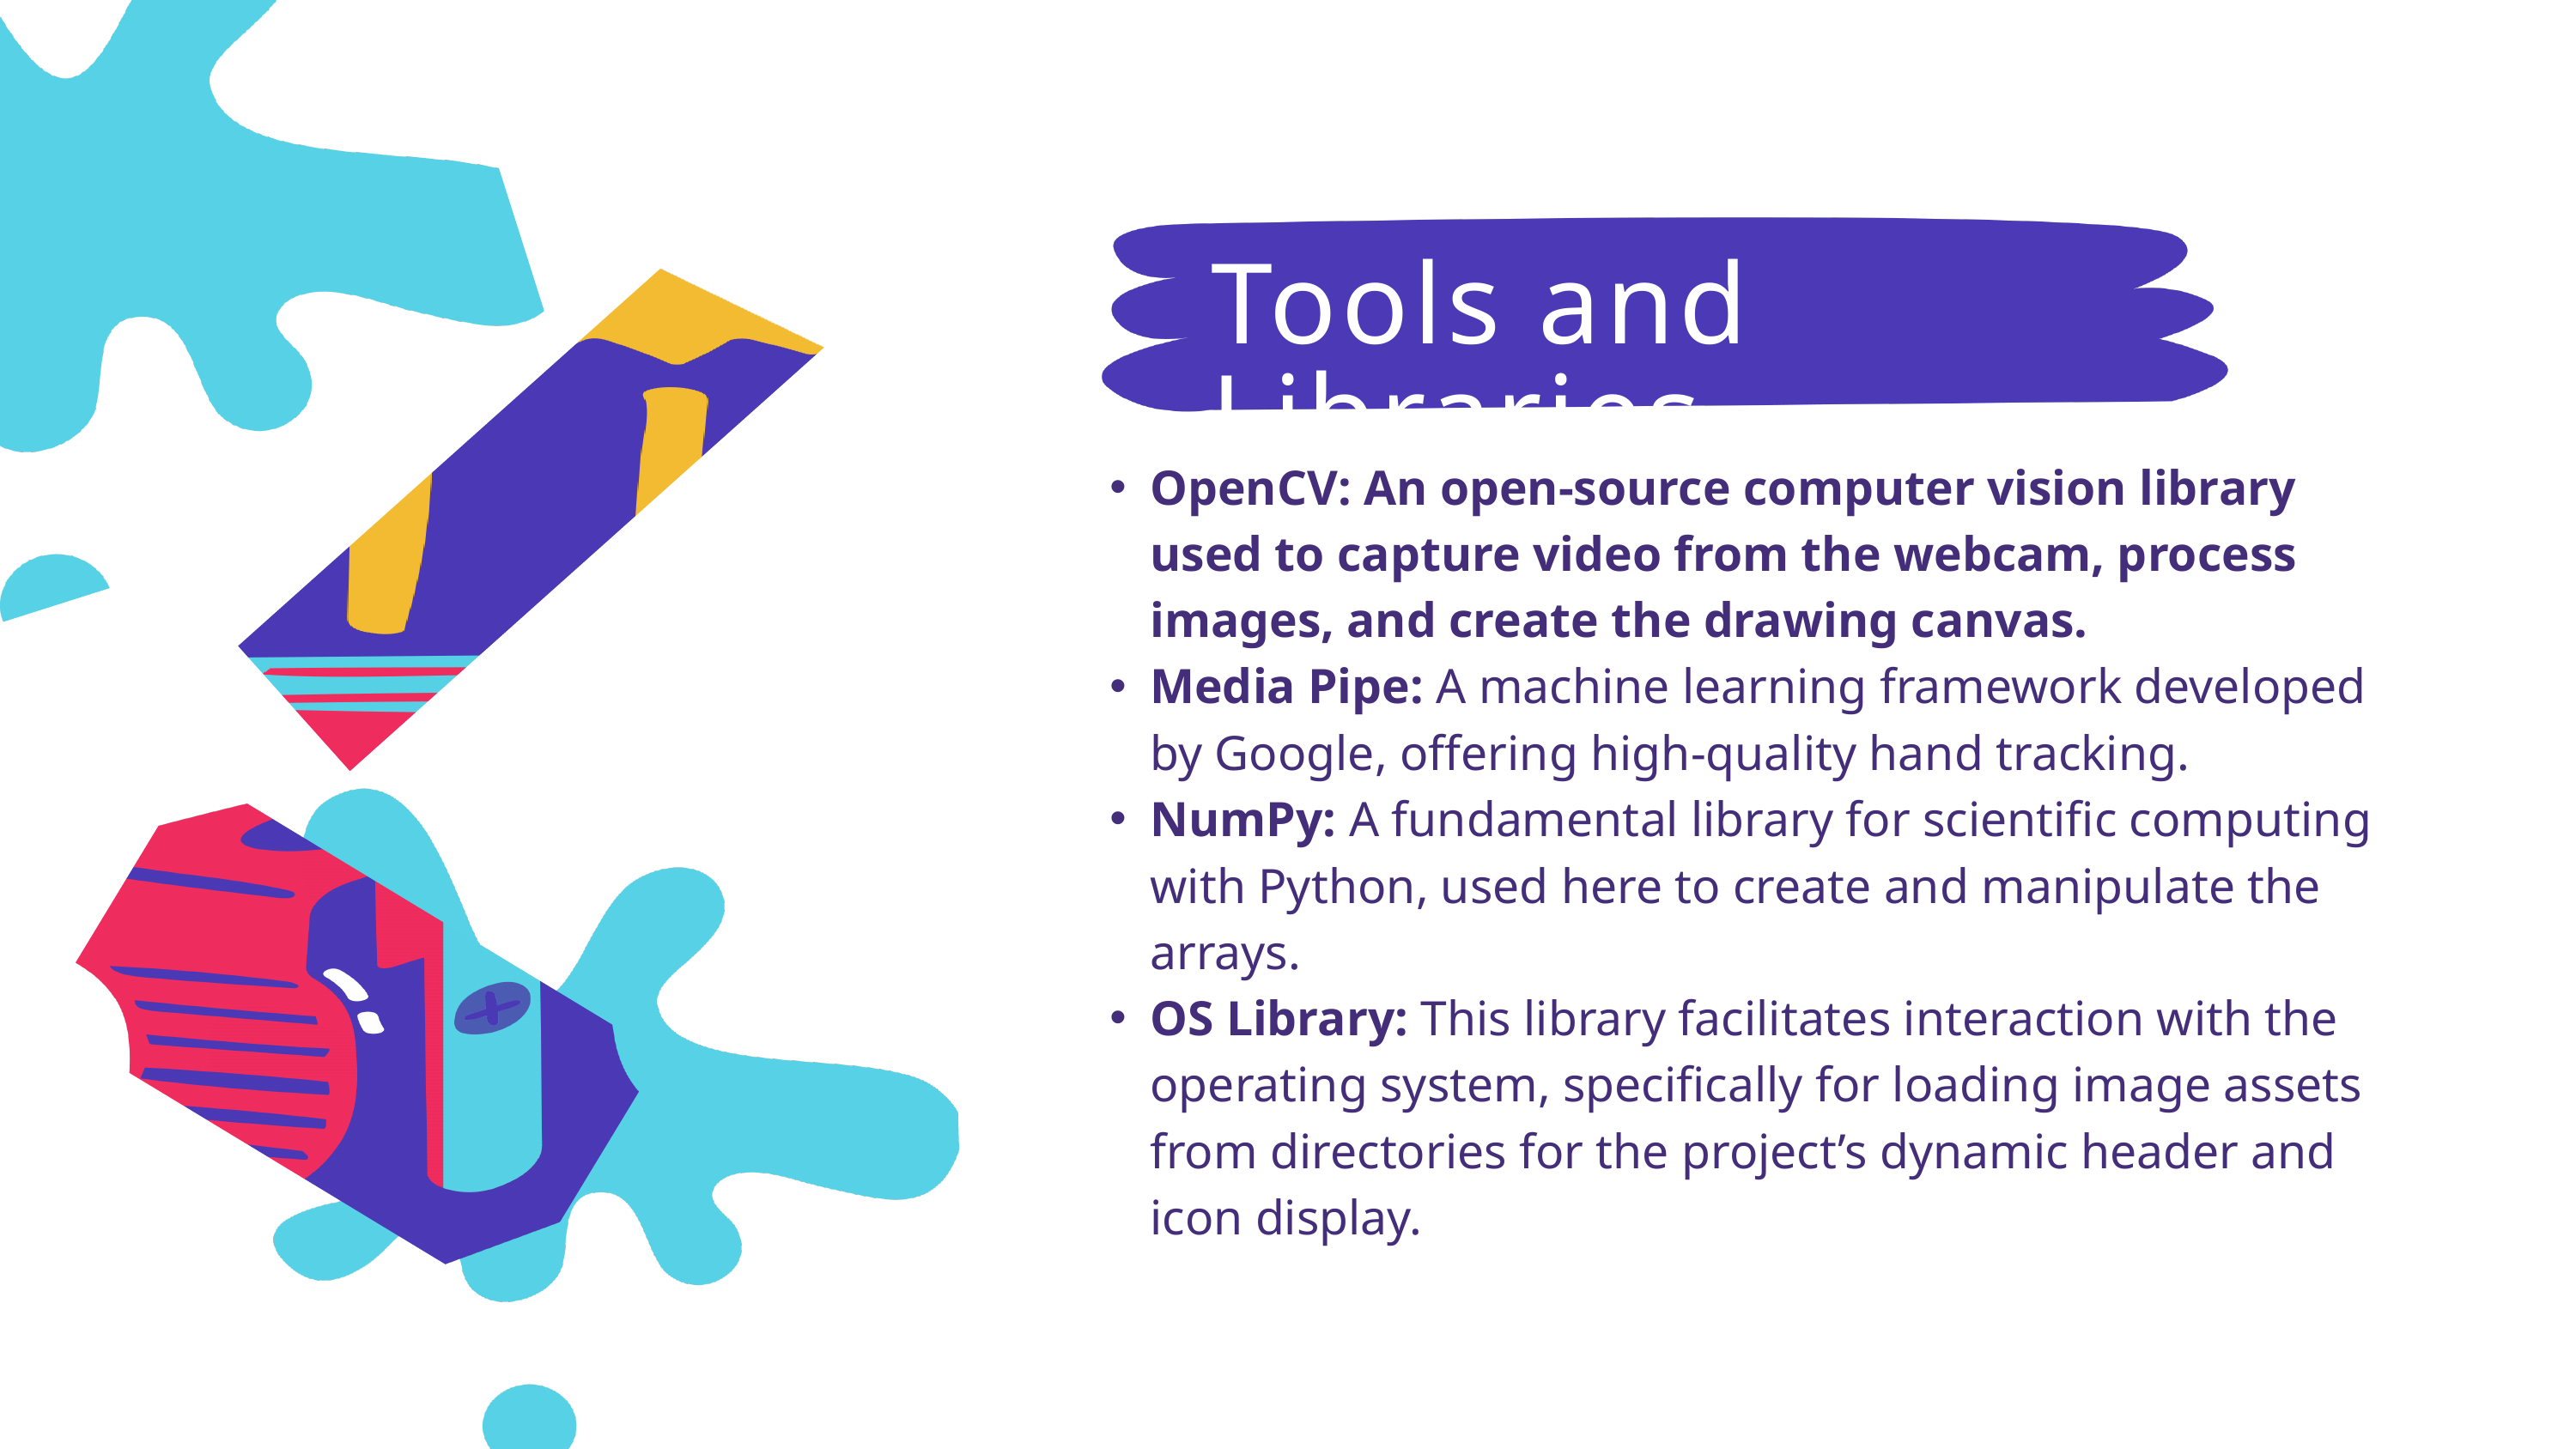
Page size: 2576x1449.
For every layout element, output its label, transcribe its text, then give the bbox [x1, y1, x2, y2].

text_box [1069, 203, 2268, 420]
text_box [238, 215, 832, 767]
text_box Tools and Libraries [1211, 255, 2190, 447]
text_box [40, 770, 662, 1304]
text_box [200, 749, 969, 1449]
text_box OpenCV: An open-source computer vision library used to capture video from the webcam, process images, and create the drawing canvas. Media Pipe: A machine learning framework developed by Google, offering high-quality hand tracking. NumPy: A fundamental library for scientific computing with Python, used here to create and manipulate the arrays. OS Library: This library facilitates interaction with the operating system, specifically for loading image assets from directories for the project’s dynamic header and icon display. [1069, 447, 2380, 1245]
text_box [0, 0, 560, 623]
